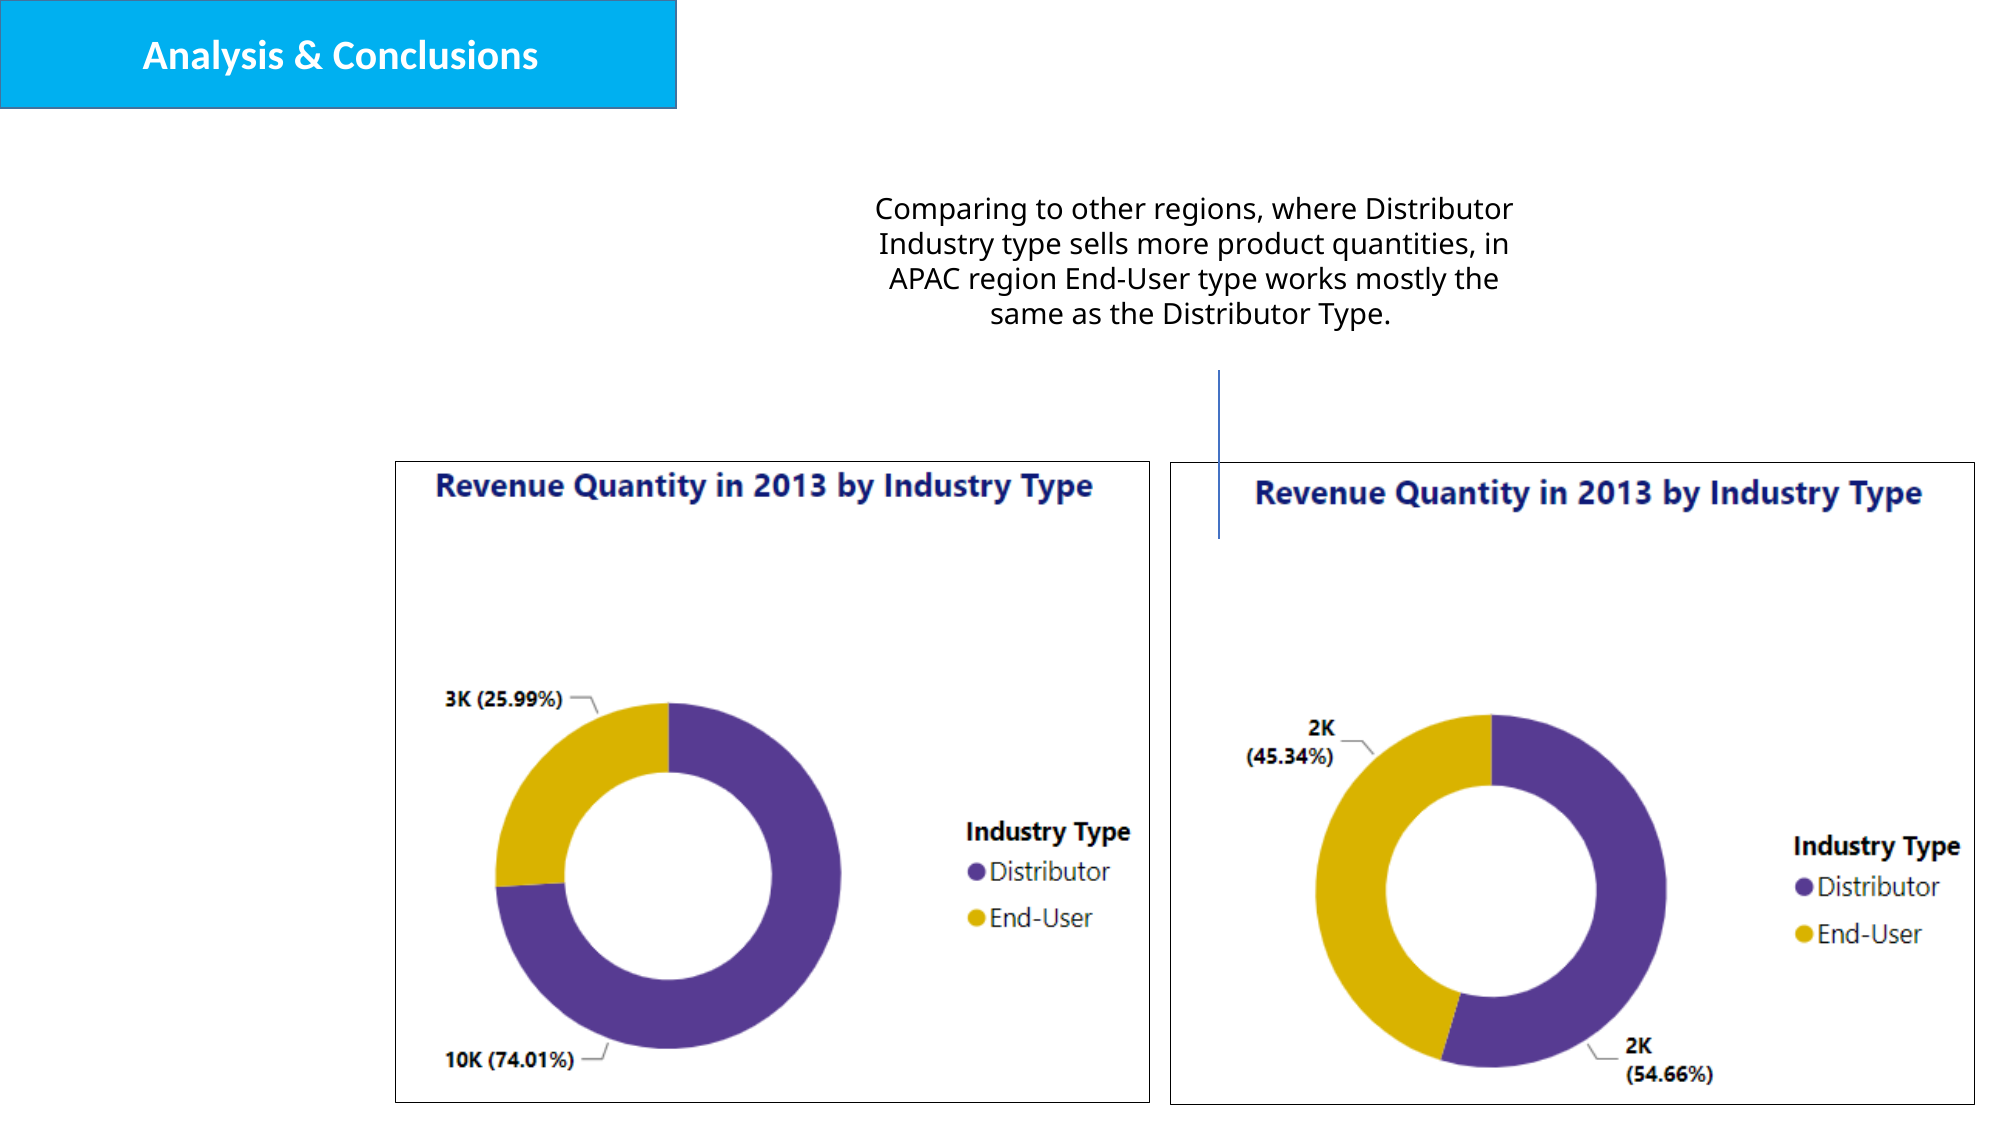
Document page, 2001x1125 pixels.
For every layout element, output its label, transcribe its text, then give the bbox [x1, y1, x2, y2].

text_box [0, 0, 677, 109]
text_box Analysis & Conclusions [127, 20, 599, 85]
picture [395, 460, 1150, 1103]
text_box Comparing to other regions, where Distributor Industry type sells more product quantities, in APAC region End-User type works mostly the same as the Distributor Type. [848, 183, 1541, 473]
picture [1170, 462, 1974, 1104]
